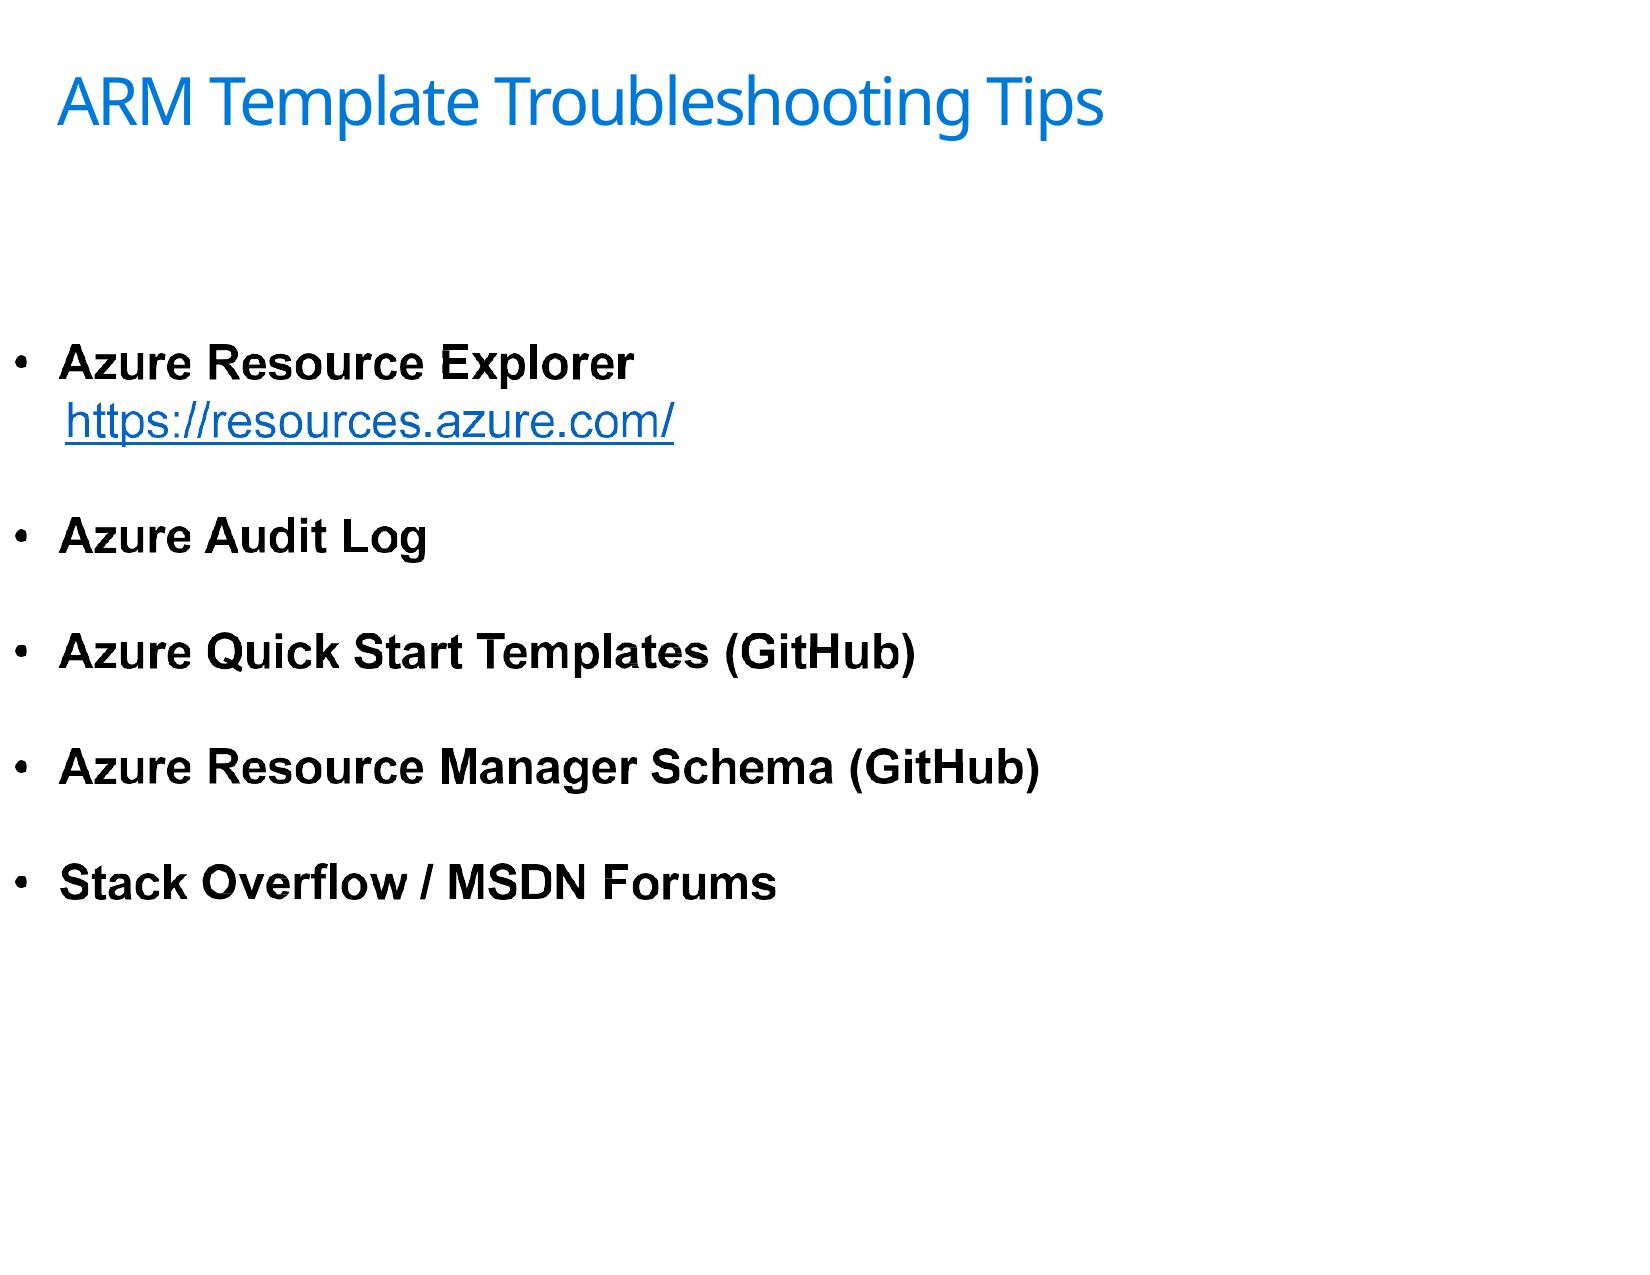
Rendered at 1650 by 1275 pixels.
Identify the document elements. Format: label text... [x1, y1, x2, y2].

text_box [356, 757, 423, 784]
text_box [570, 411, 618, 438]
text_box [150, 642, 191, 669]
text_box [1026, 748, 1039, 794]
text_box [658, 642, 682, 669]
text_box [300, 517, 308, 524]
text_box [531, 642, 568, 668]
text_box [621, 757, 638, 784]
text_box [174, 401, 420, 438]
text_box [68, 402, 89, 437]
text_box [488, 863, 517, 900]
text_box [605, 870, 613, 879]
text_box [521, 864, 552, 899]
text_box [238, 874, 265, 899]
text_box [741, 633, 775, 669]
text_box [442, 350, 450, 358]
text_box [850, 748, 863, 794]
text_box [327, 353, 350, 380]
text_box [275, 633, 283, 640]
text_box [442, 363, 450, 374]
text_box [480, 757, 504, 784]
text_box [563, 757, 588, 794]
text_box [998, 748, 1023, 784]
text_box [905, 748, 912, 755]
text_box [500, 353, 525, 389]
text_box [58, 517, 117, 553]
text_box [316, 633, 340, 668]
text_box [400, 527, 425, 563]
text_box [15, 529, 27, 542]
text_box [287, 642, 312, 669]
text_box [266, 873, 290, 900]
text_box [295, 757, 322, 784]
text_box [209, 344, 292, 380]
text_box [615, 642, 639, 669]
text_box [791, 634, 807, 669]
text_box [874, 633, 899, 669]
text_box [164, 864, 188, 899]
text_box [751, 873, 776, 900]
text_box [385, 634, 426, 669]
text_box [831, 633, 839, 647]
text_box [726, 632, 738, 678]
text_box [149, 526, 191, 553]
text_box [247, 642, 270, 669]
text_box [767, 757, 804, 784]
text_box [15, 760, 27, 773]
text_box [592, 757, 616, 784]
text_box [58, 748, 117, 784]
text_box [622, 411, 657, 437]
text_box [661, 401, 675, 438]
text_box [641, 634, 657, 669]
text_box [969, 758, 992, 784]
text_box [147, 411, 168, 438]
text_box [632, 873, 659, 900]
text_box [431, 634, 463, 669]
text_box [295, 353, 322, 380]
text_box [845, 642, 868, 669]
text_box [135, 873, 160, 900]
text_box [573, 353, 614, 380]
text_box [509, 757, 532, 784]
text_box [516, 411, 554, 438]
text_box [739, 757, 764, 784]
text_box [121, 411, 144, 443]
text_box [311, 518, 327, 553]
text_box [207, 632, 243, 672]
text_box [420, 863, 434, 900]
text_box [471, 353, 498, 379]
text_box [955, 748, 963, 763]
text_box [684, 757, 708, 784]
text_box [934, 748, 942, 763]
text_box [556, 864, 585, 899]
text_box [60, 863, 89, 900]
text_box [442, 748, 476, 784]
text_box [204, 517, 239, 553]
text_box [489, 411, 510, 438]
text_box [712, 748, 736, 784]
text_box [651, 748, 680, 784]
text_box [618, 353, 635, 379]
text_box [536, 757, 560, 784]
text_box [294, 863, 337, 899]
text_box [269, 517, 294, 553]
text_box [15, 355, 27, 368]
title ARM Template Troubleshooting Tips [57, 41, 1592, 183]
text_box [354, 633, 383, 669]
text_box [242, 527, 265, 553]
text_box [902, 632, 914, 678]
text_box [149, 757, 191, 784]
text_box [574, 642, 599, 678]
text_box [780, 633, 788, 640]
text_box [809, 757, 833, 784]
text_box [449, 864, 484, 899]
text_box [684, 642, 709, 669]
text_box [91, 865, 132, 900]
text_box [663, 873, 705, 900]
text_box [476, 633, 527, 669]
text_box [93, 402, 119, 438]
text_box [915, 749, 931, 784]
text_box [58, 344, 117, 379]
text_box [710, 873, 747, 899]
text_box [120, 353, 144, 380]
text_box [866, 748, 899, 784]
text_box [120, 642, 144, 669]
text_box [120, 758, 144, 784]
text_box [202, 863, 236, 900]
text_box [371, 526, 398, 553]
text_box [120, 527, 144, 553]
text_box [437, 411, 460, 438]
text_box [58, 633, 117, 668]
text_box [462, 411, 485, 437]
text_box [15, 645, 27, 657]
text_box [341, 873, 408, 900]
text_box [149, 353, 191, 380]
text_box [327, 758, 350, 784]
text_box [356, 353, 423, 380]
text_box [15, 876, 27, 888]
text_box [209, 748, 292, 784]
text_box [542, 353, 568, 380]
text_box [810, 633, 818, 647]
